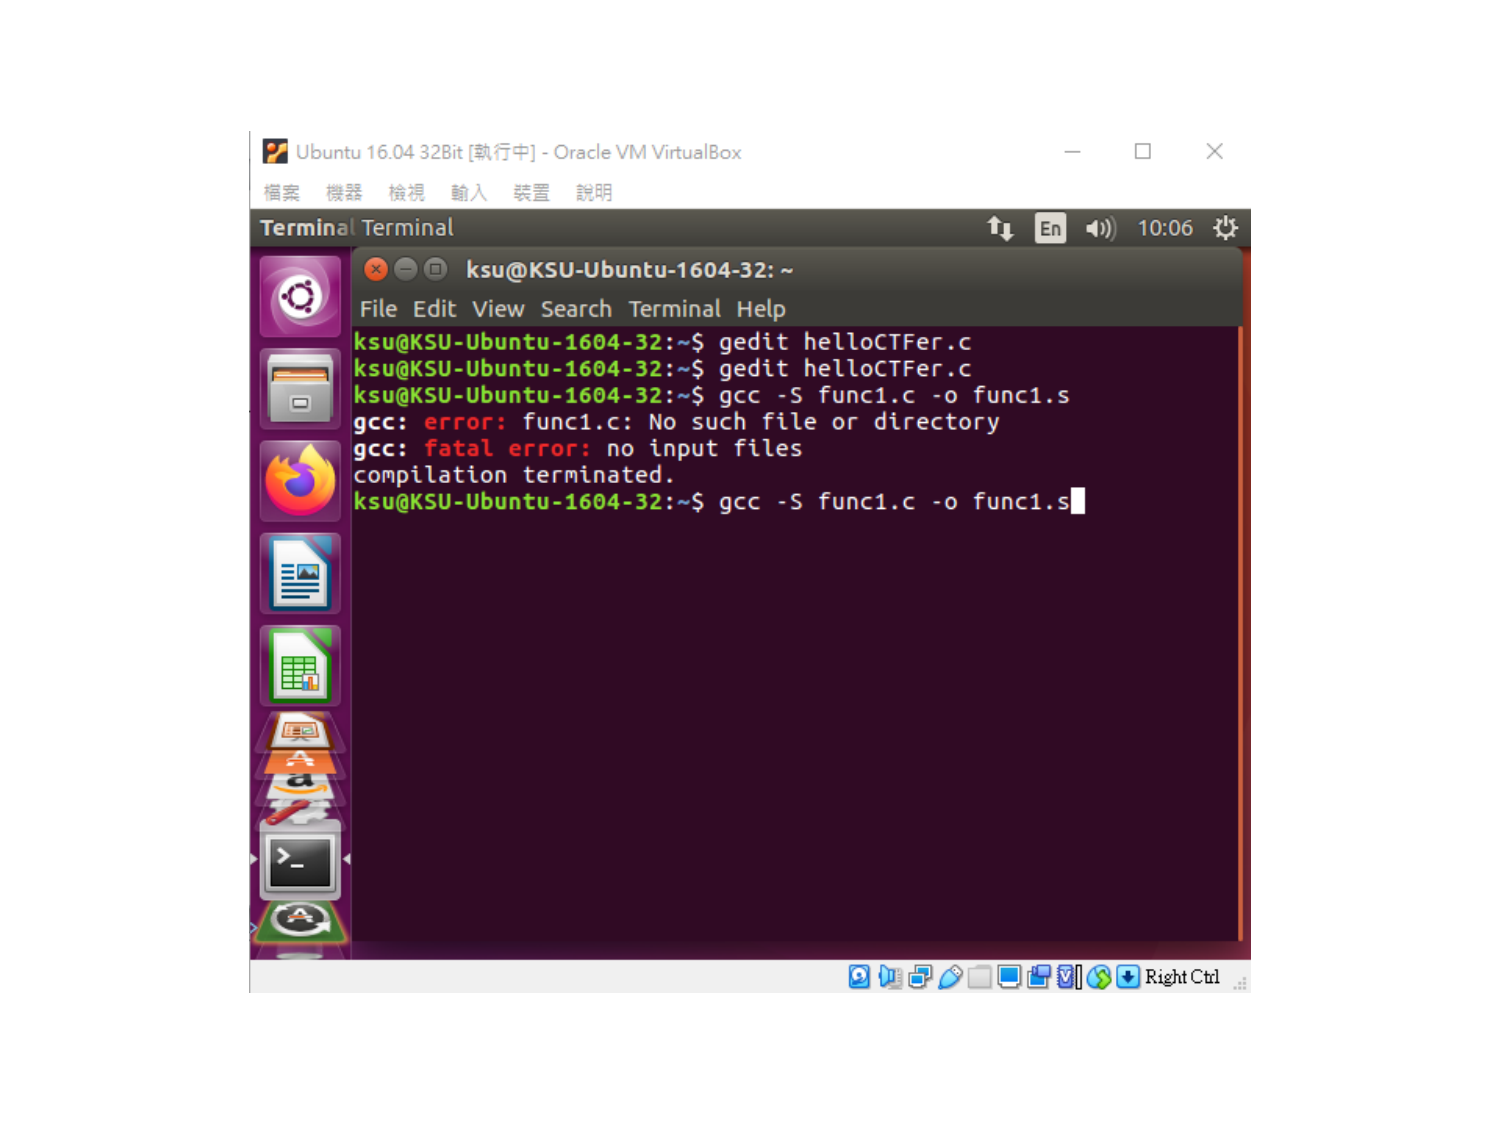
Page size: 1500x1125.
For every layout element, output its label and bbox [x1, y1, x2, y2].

picture [248, 131, 1251, 994]
